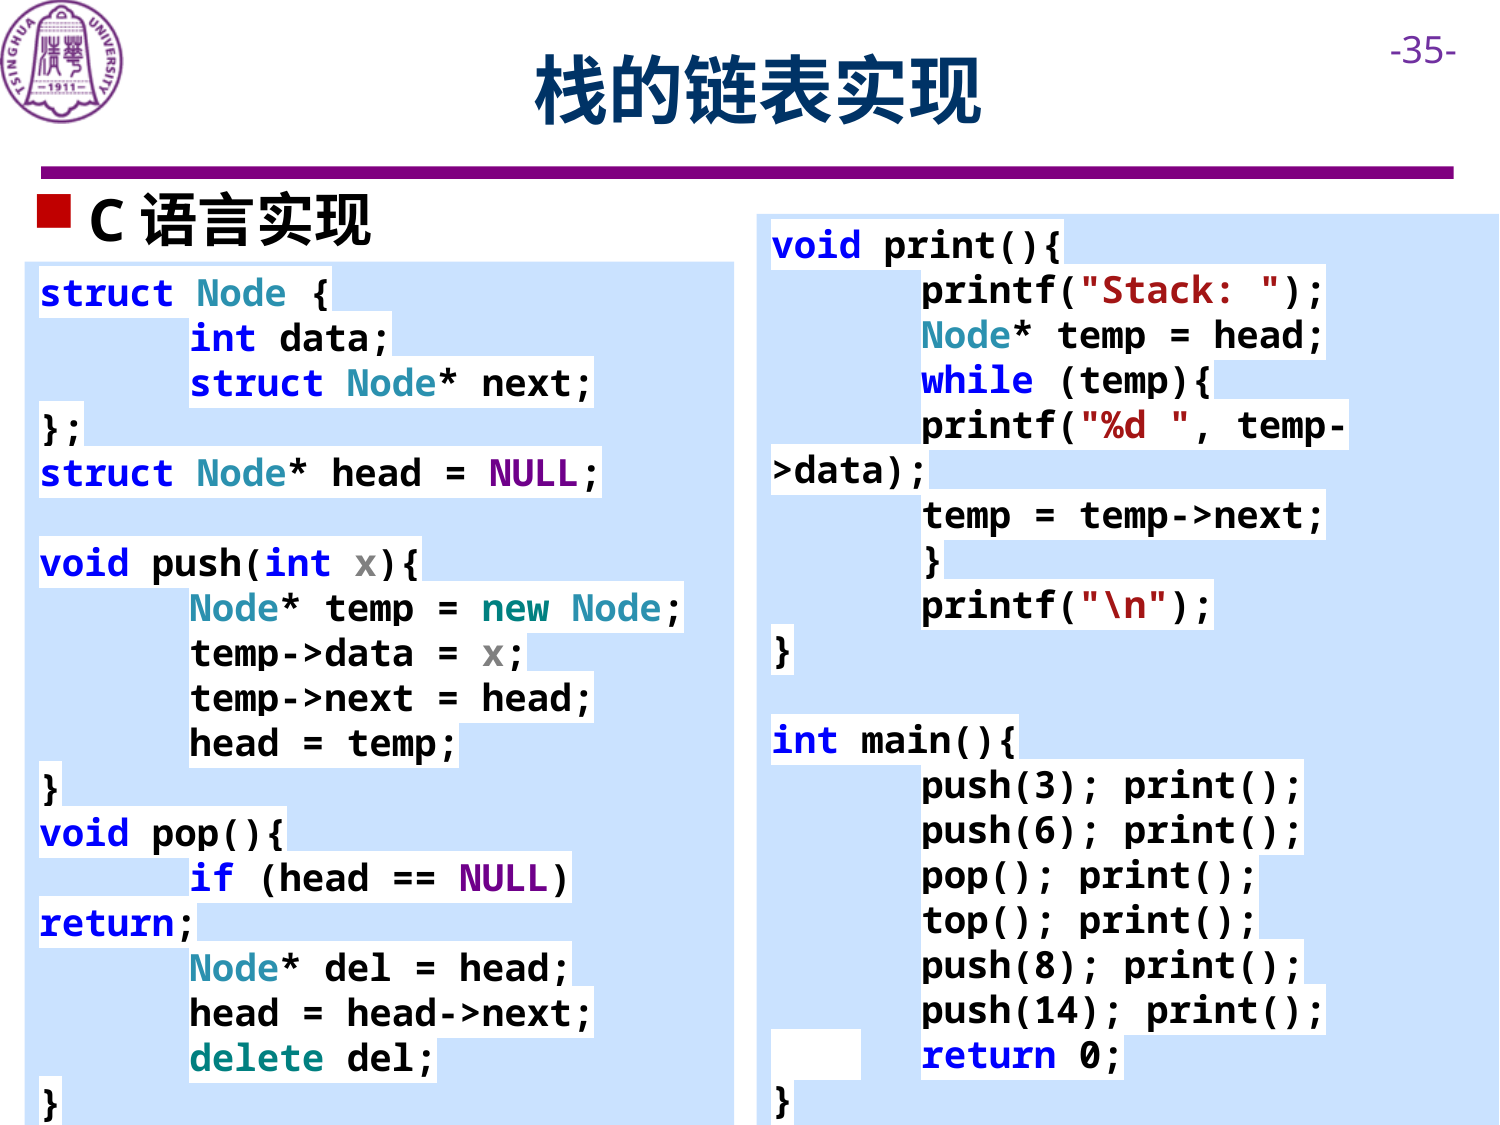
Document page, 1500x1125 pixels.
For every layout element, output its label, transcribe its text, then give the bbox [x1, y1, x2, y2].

text_box void print(){ printf("Stack: "); Node* temp = head; while (temp){ printf("%d ", temp->data); temp = temp->next; } printf("\n"); } int main(){ push(3); print(); push(6); print(); pop(); print(); top(); print(); push(8); print(); push(14); print(); return 0; } [756, 213, 1499, 1125]
picture [0, 0, 124, 124]
text_box C语言实现 [17, 175, 1365, 261]
title 栈的链表实现 [135, 13, 1383, 165]
text_box struct Node { int data; struct Node* next; }; struct Node* head = NULL; void push(int x){ Node* temp = new Node; temp->data = x; temp->next = head; head = temp; } void pop(){ if (head == NULL) return; Node* del = head; head = head->next; delete del; } [24, 261, 735, 1125]
